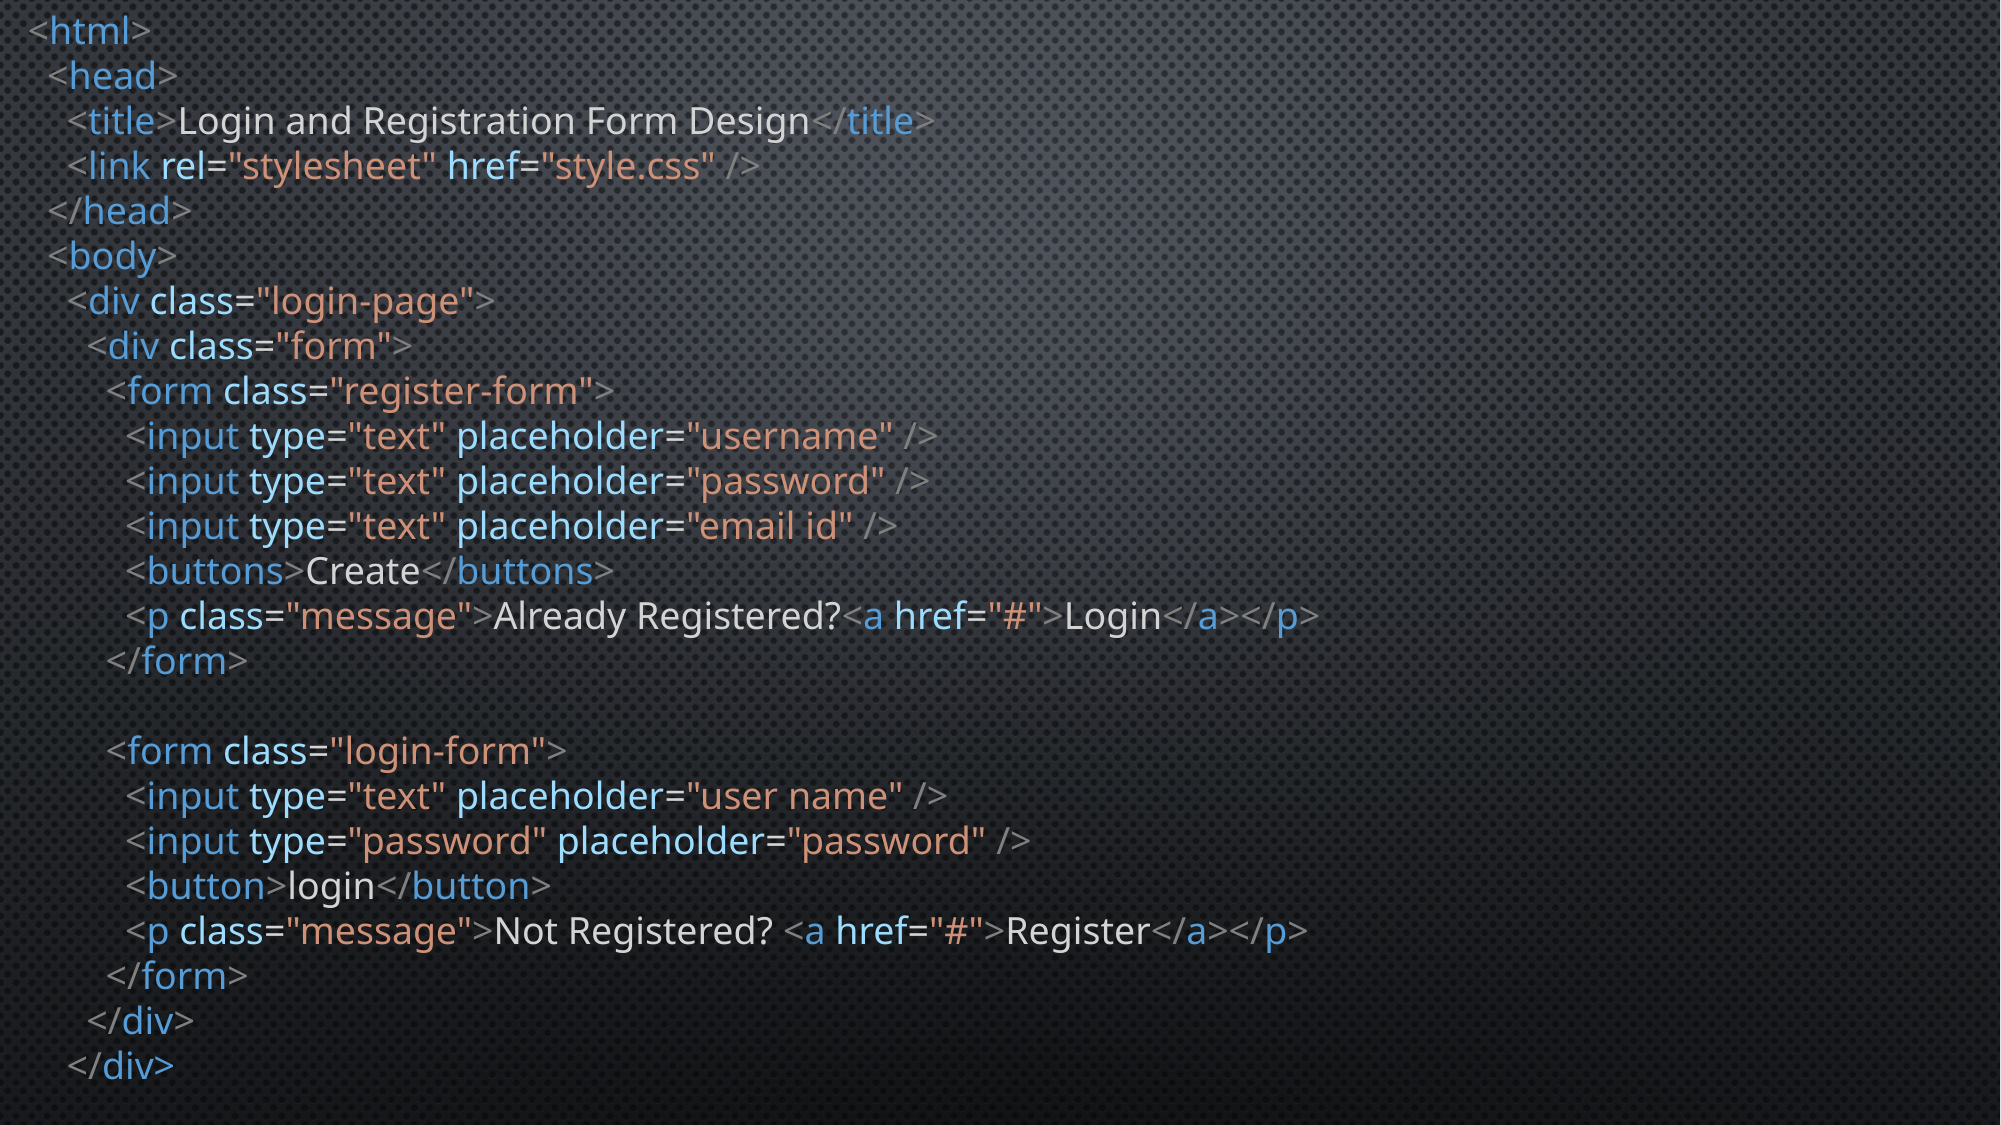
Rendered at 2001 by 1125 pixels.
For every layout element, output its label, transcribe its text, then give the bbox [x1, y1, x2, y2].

text_box <html> <head> <title>Login and Registration Form Design</title> <link rel="stylesheet" href="style.css" /> </head> <body> <div class="login-page"> <div class="form"> <form class="register-form"> <input type="text" placeholder="username" /> <input type="text" placeholder="password" /> <input type="text" placeholder="email id" /> <buttons>Create</buttons> <p class="message">Already Registered?<a href="#">Login</a></p> </form> <form class="login-form"> <input type="text" placeholder="user name" /> <input type="password" placeholder="password" /> <button>login</button> <p class="message">Not Registered? <a href="#">Register</a></p> </form> </div> </div> [12, 0, 1832, 1125]
